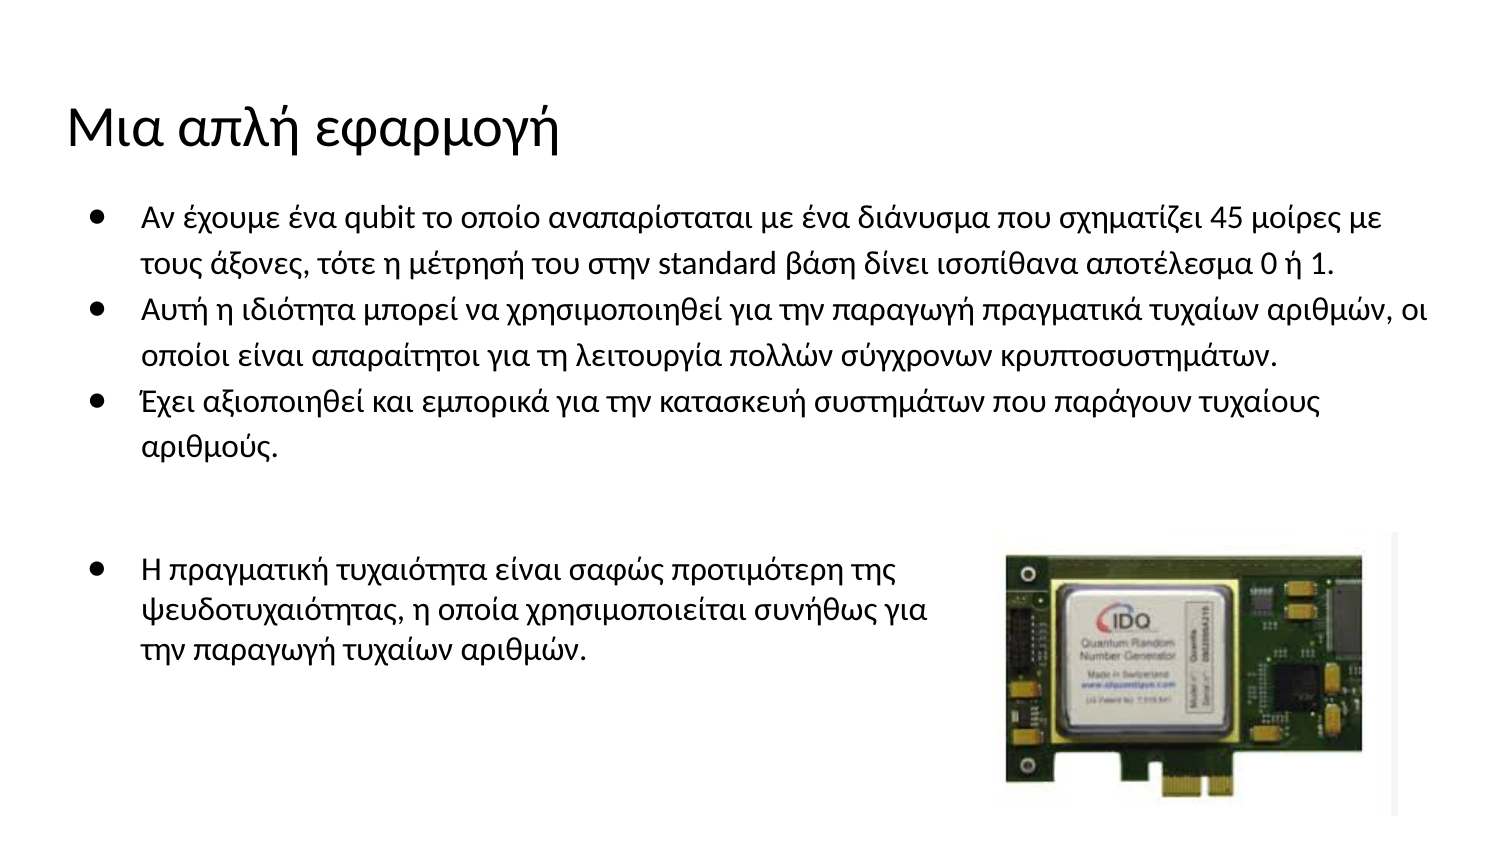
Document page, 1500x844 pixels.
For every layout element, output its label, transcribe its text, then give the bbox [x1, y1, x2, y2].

text_box Η πραγματική τυχαιότητα είναι σαφώς προτιμότερη της ψευδοτυχαιότητας, η οποία χρησιμοποιείται συνήθως για την παραγωγή τυχαίων αριθμών. [51, 532, 951, 816]
title Μια απλή εφαρμογή [51, 72, 1449, 167]
list Αν έχουμε ένα qubit το οποίο αναπαρίσταται με ένα διάνυσμα που σχηματίζει 45 μοίρες με τους άξονες, τότε η μέτρησή του στην standard βάση δίνει ισοπίθανα αποτέλεσμα 0 ή 1. Αυτή η ιδιότητα μπορεί να χρησιμοποιηθεί για την παραγωγή πραγματικά τυχαίων αριθμών, οι οποίοι είναι απαραίτητοι για τη λειτουργία πολλών σύγχρονων κρυπτοσυστημάτων. Έχει αξιοποιηθεί και εμπορικά για την κατασκευή συστημάτων που παράγουν τυχαίους αριθμούς. [51, 174, 1449, 496]
picture [969, 531, 1398, 817]
